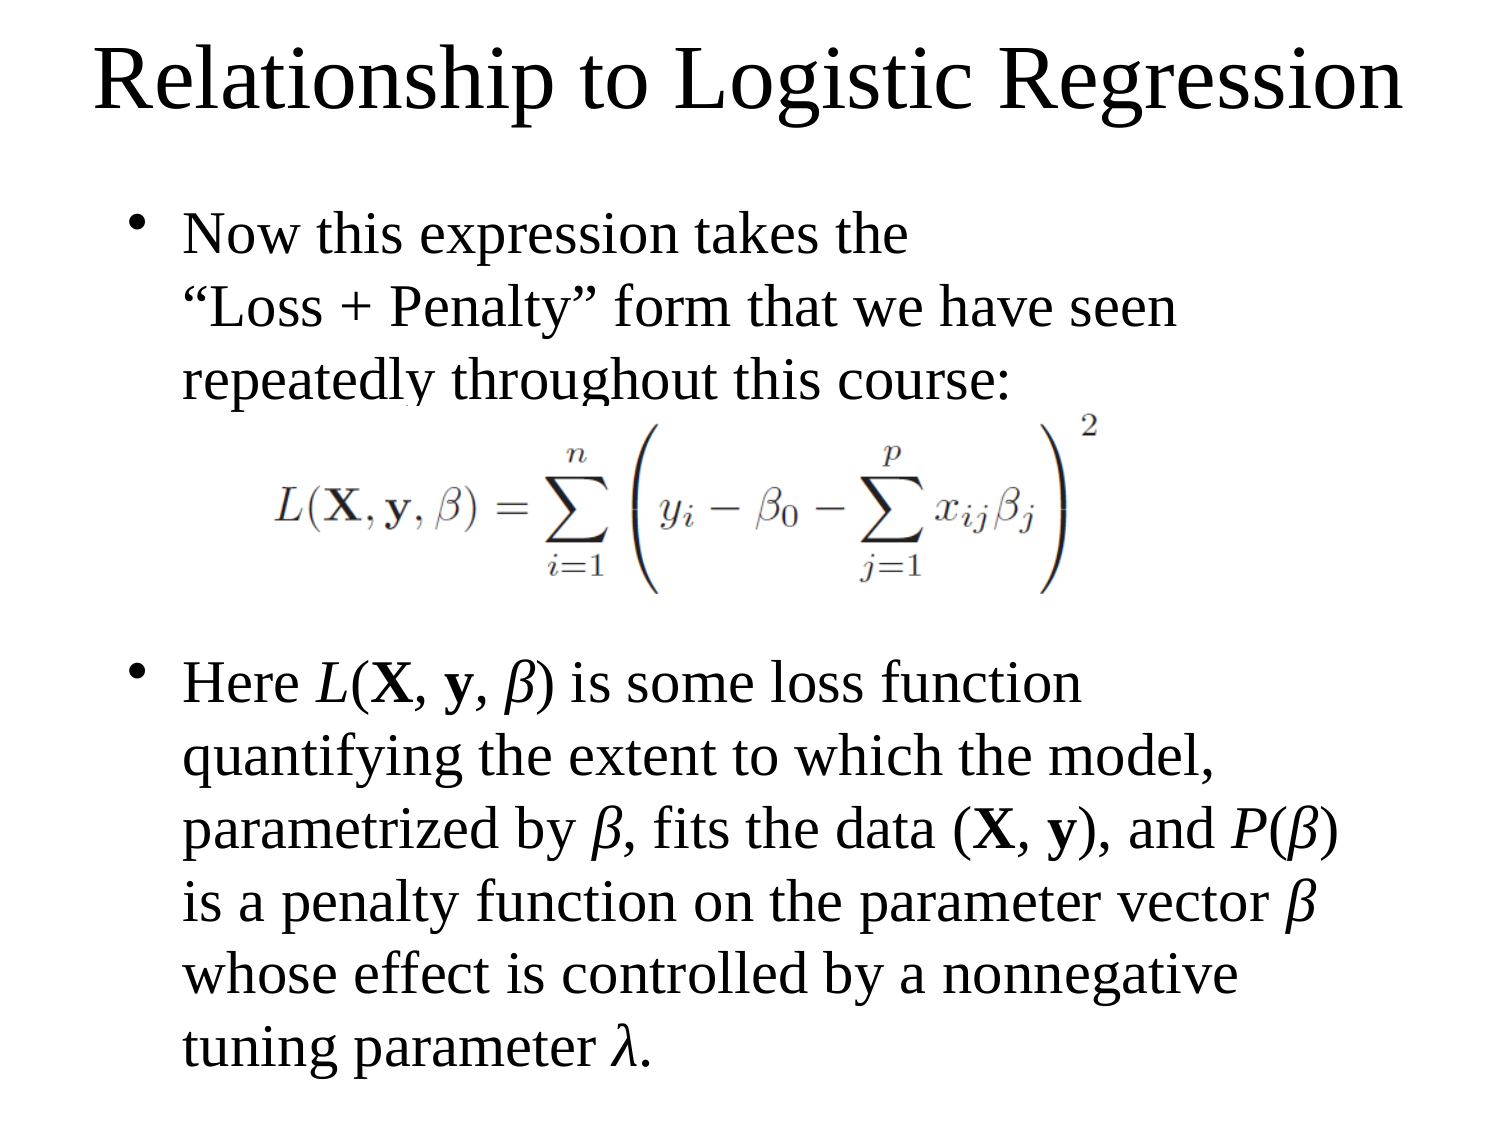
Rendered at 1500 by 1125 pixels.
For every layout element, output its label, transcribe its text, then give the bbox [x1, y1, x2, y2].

list Now this expression takes the “Loss + Penalty” form that we have seen repeatedly throughout this course: Here L(X, y, β) is some loss function quantifying the extent to which the model, parametrized by β, fits the data (X, y), and P(β) is a penalty function on the parameter vector β whose effect is controlled by a nonnegative tuning parameter λ. [112, 185, 1388, 1088]
title Relationship to Logistic Regression [0, 1, 1500, 143]
picture [264, 406, 1107, 612]
